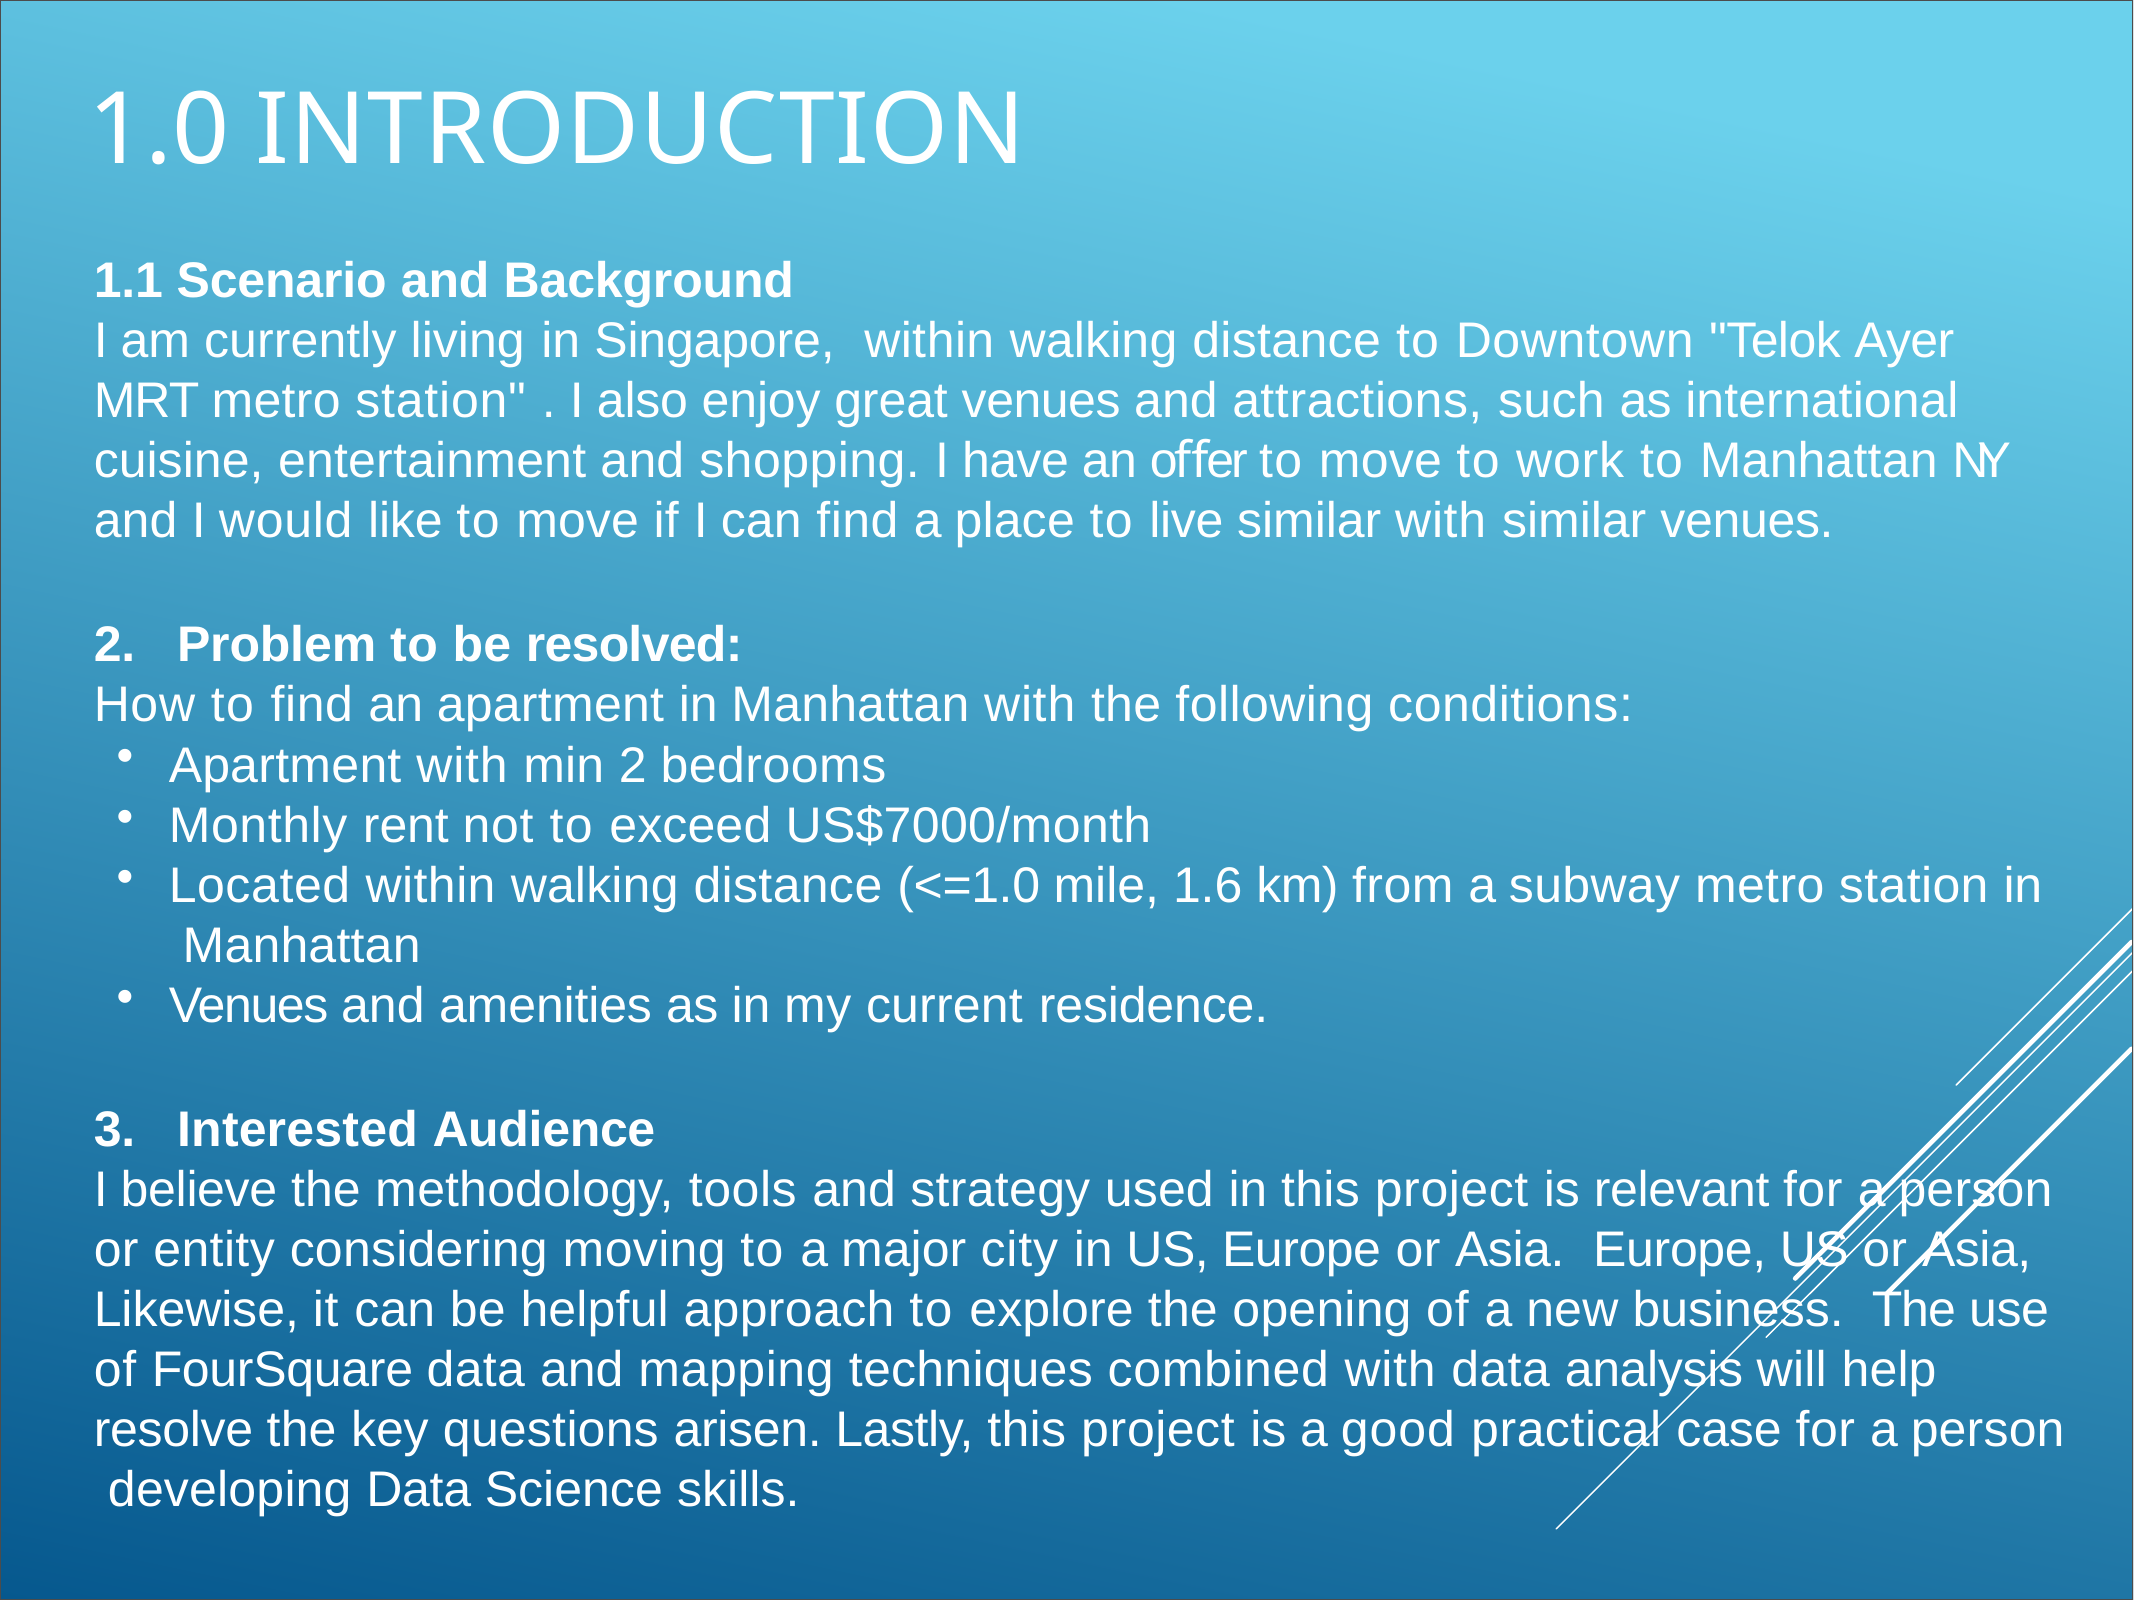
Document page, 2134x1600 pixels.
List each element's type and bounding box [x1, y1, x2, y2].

text_box [0, 0, 2134, 1600]
